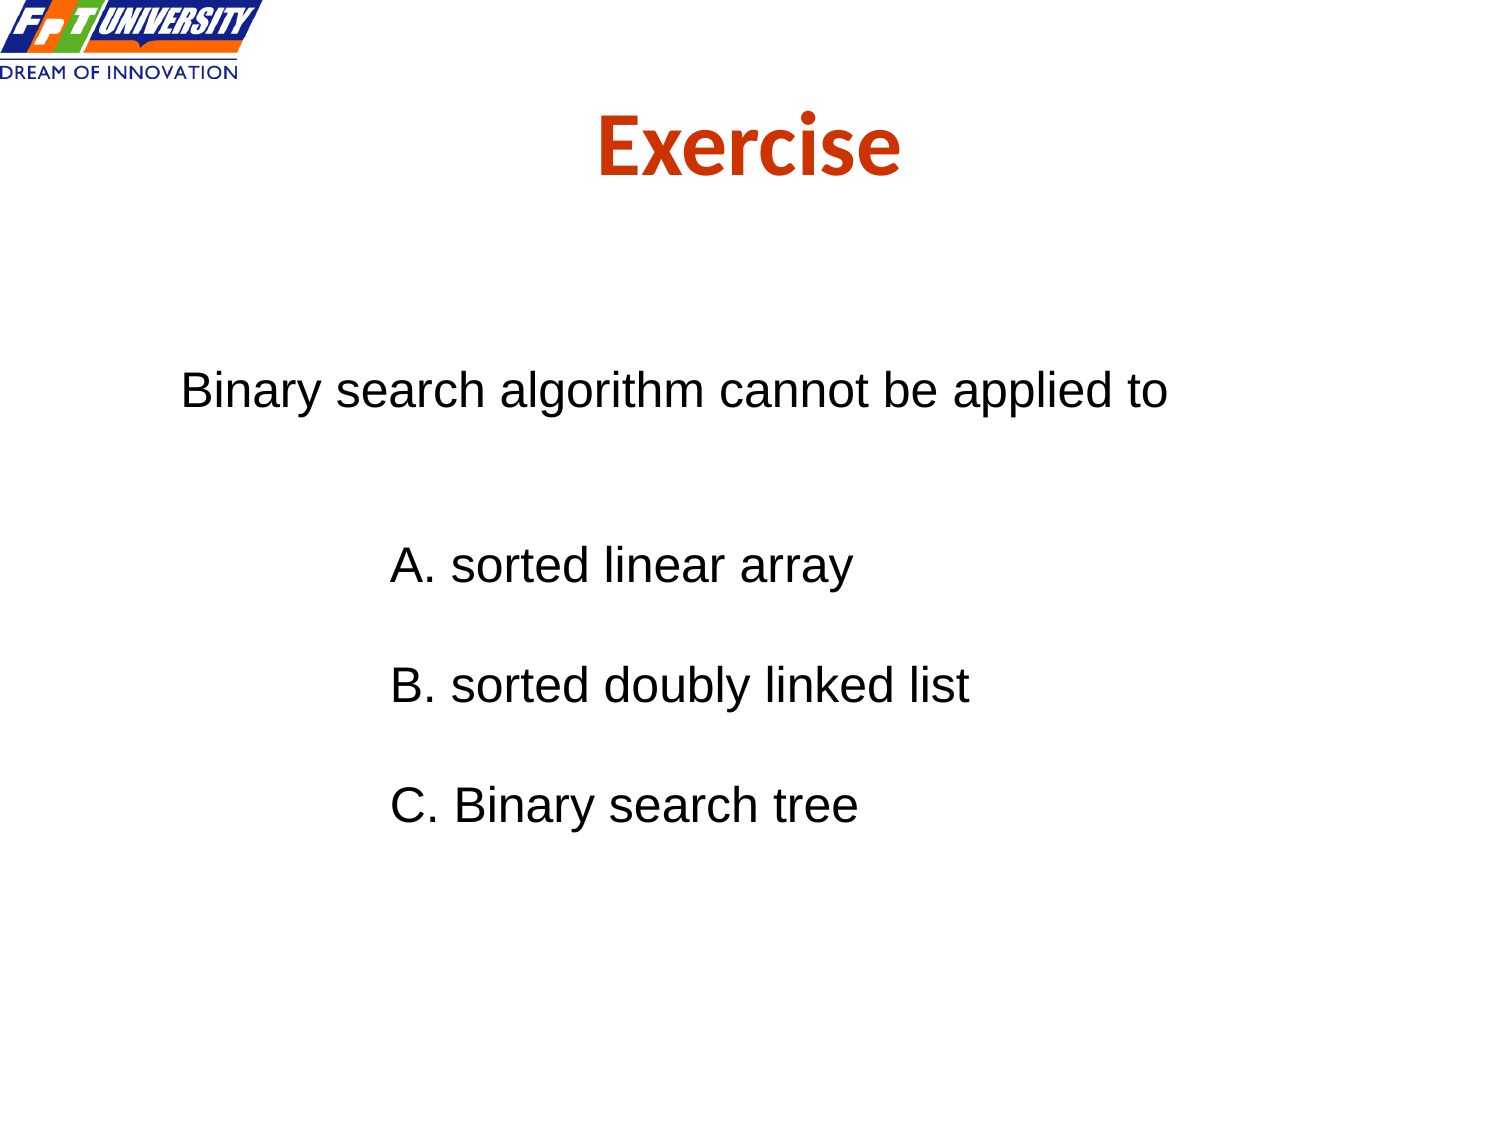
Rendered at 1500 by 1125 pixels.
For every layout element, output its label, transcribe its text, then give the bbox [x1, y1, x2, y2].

text_box Binary search algorithm cannot be applied to [165, 349, 1335, 425]
picture [0, 0, 263, 79]
text_box Exercise [74, 45, 1425, 233]
text_box A. sorted linear array B. sorted doubly linked list C. Binary search tree [374, 524, 1125, 840]
